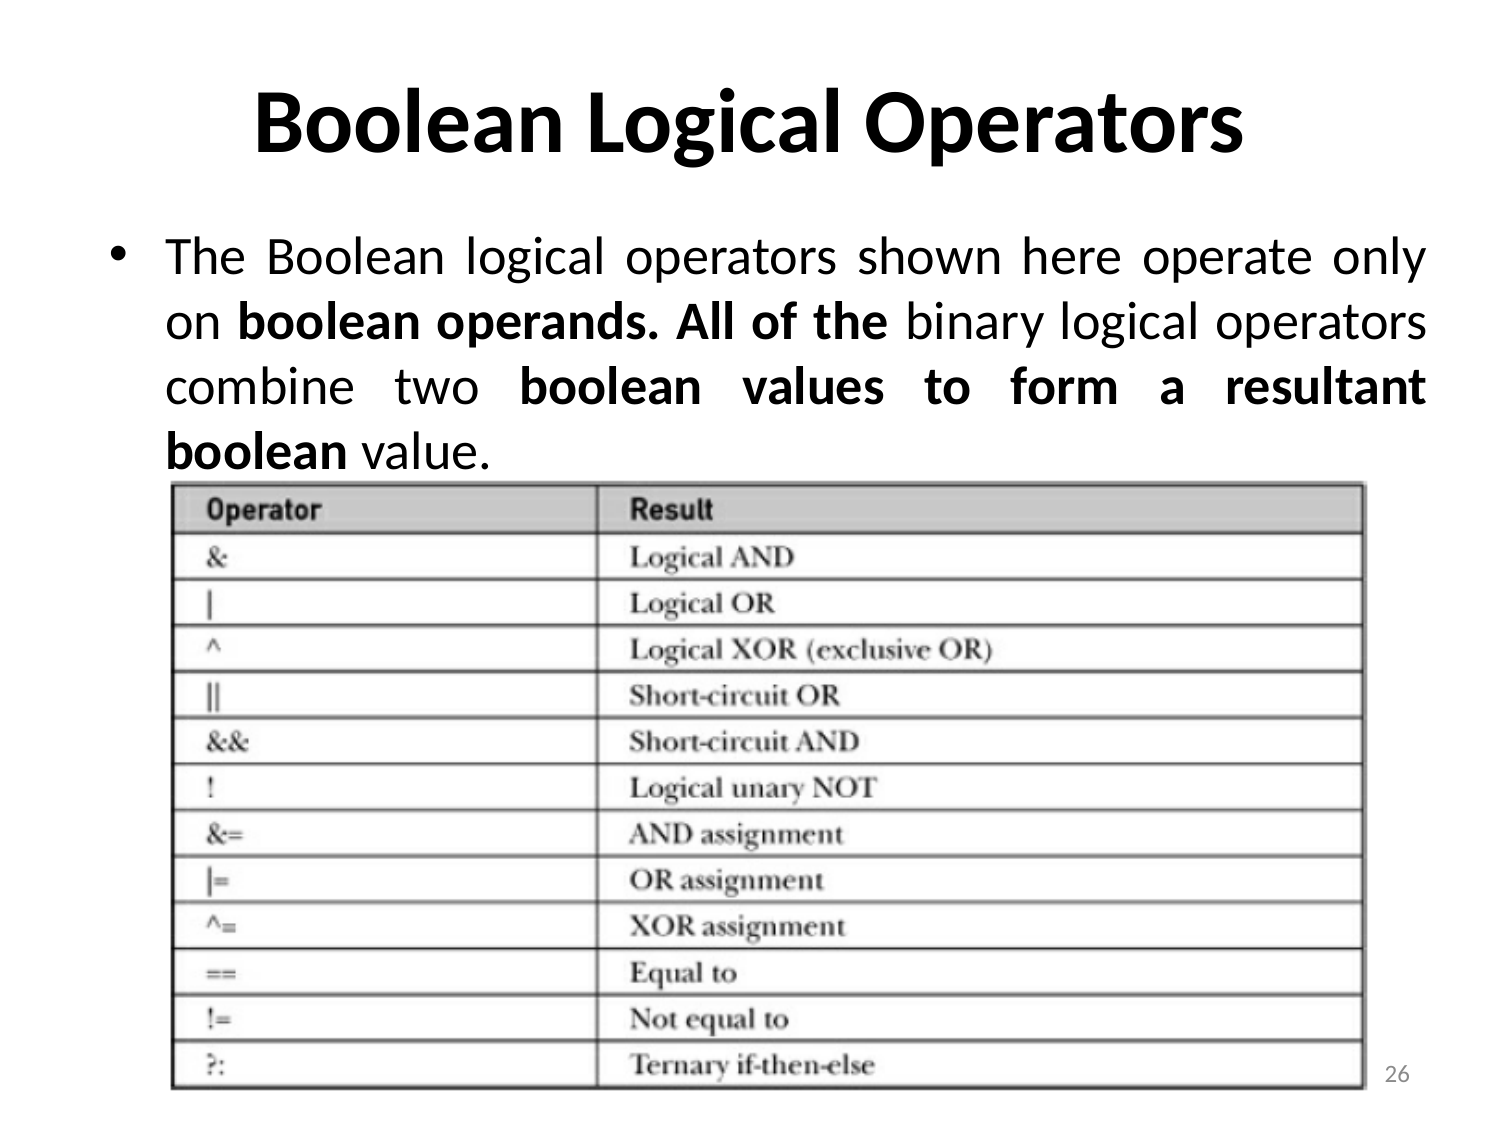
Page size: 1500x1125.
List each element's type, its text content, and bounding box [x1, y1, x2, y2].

picture [162, 474, 1376, 1097]
slide_number 26 [1376, 1042, 1425, 1103]
title Boolean Logical Operators [75, 45, 1425, 188]
list The Boolean logical operators shown here operate only on boolean operands. All of the binary logical operators combine two boolean values to form a resultant boolean value. [93, 212, 1444, 980]
